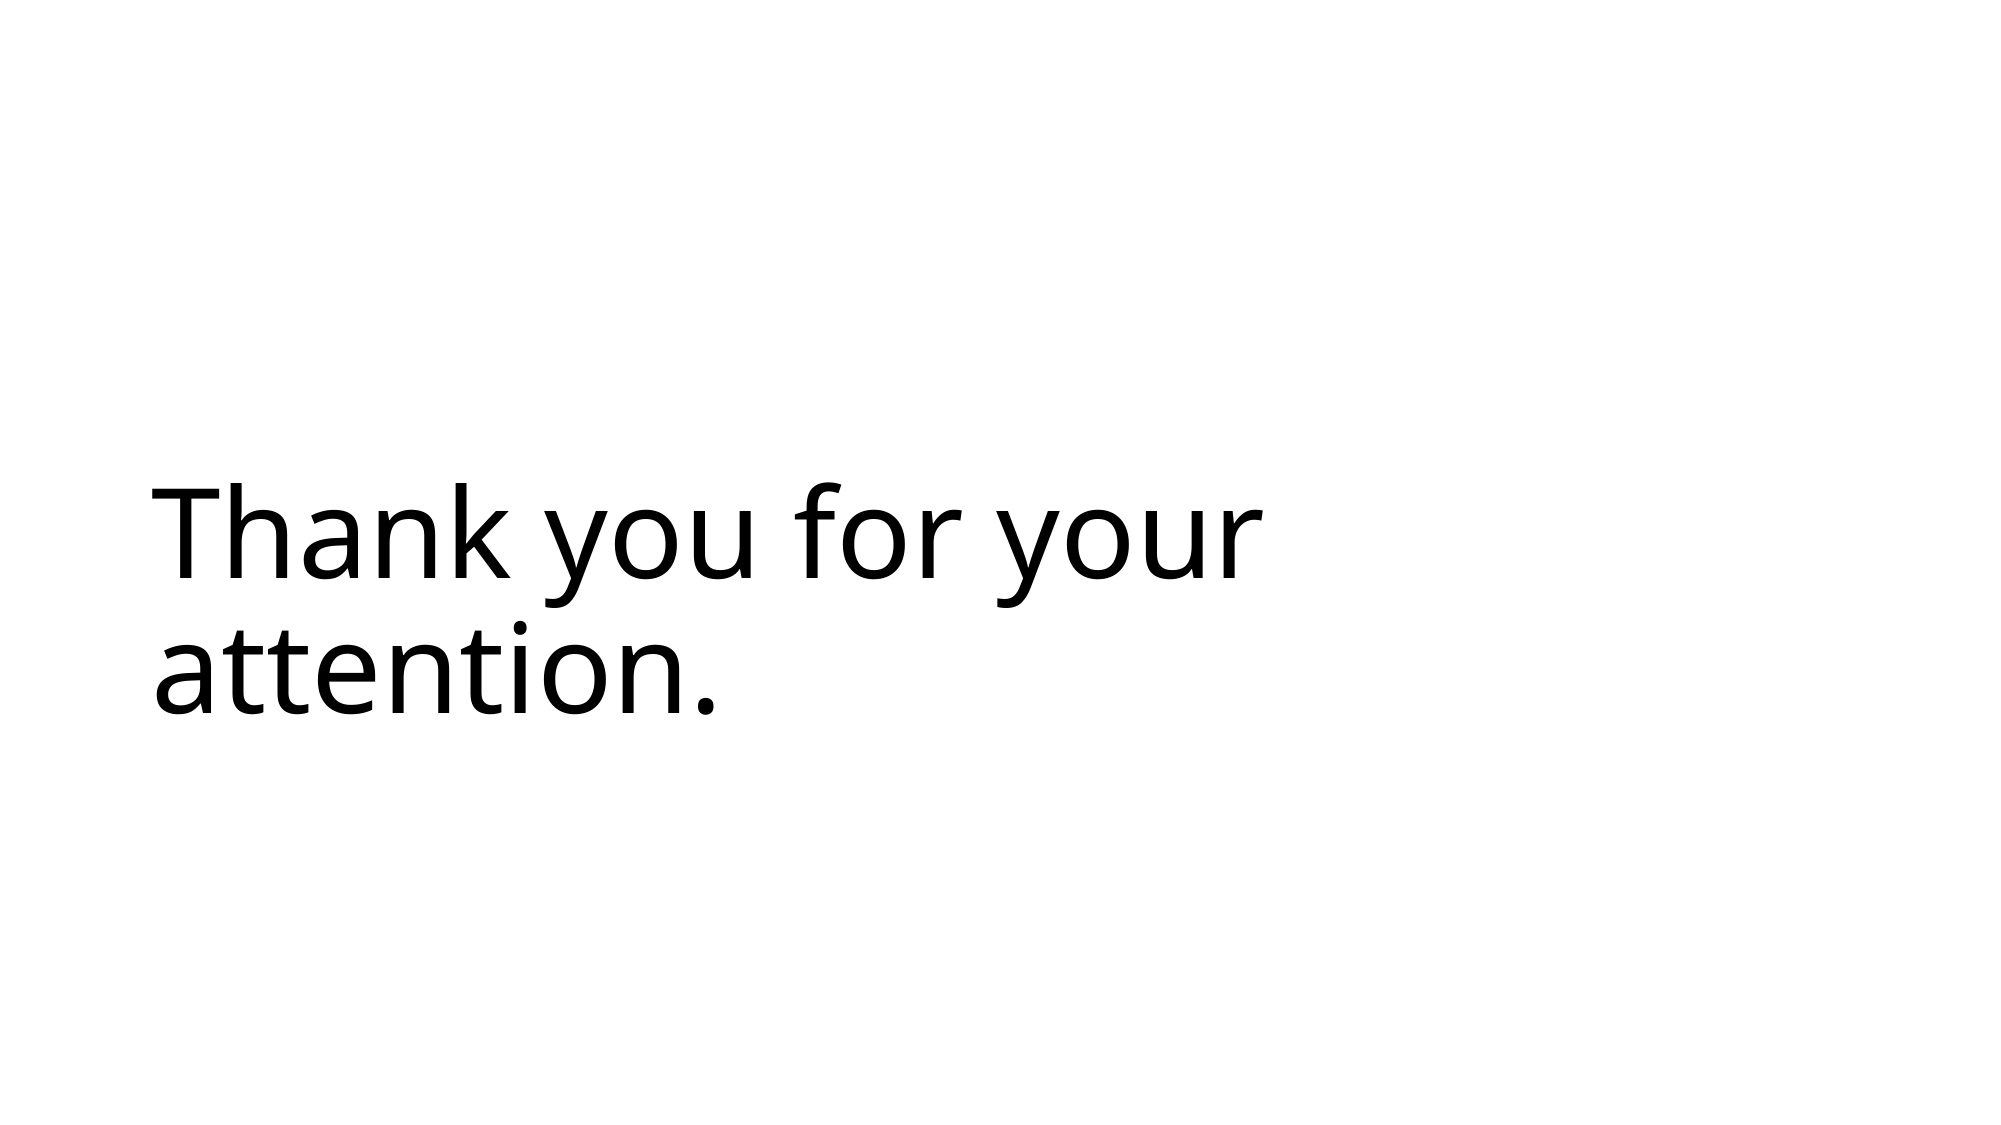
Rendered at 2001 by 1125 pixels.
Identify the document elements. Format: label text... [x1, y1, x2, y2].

title Thank you for your attention. [136, 280, 1862, 749]
